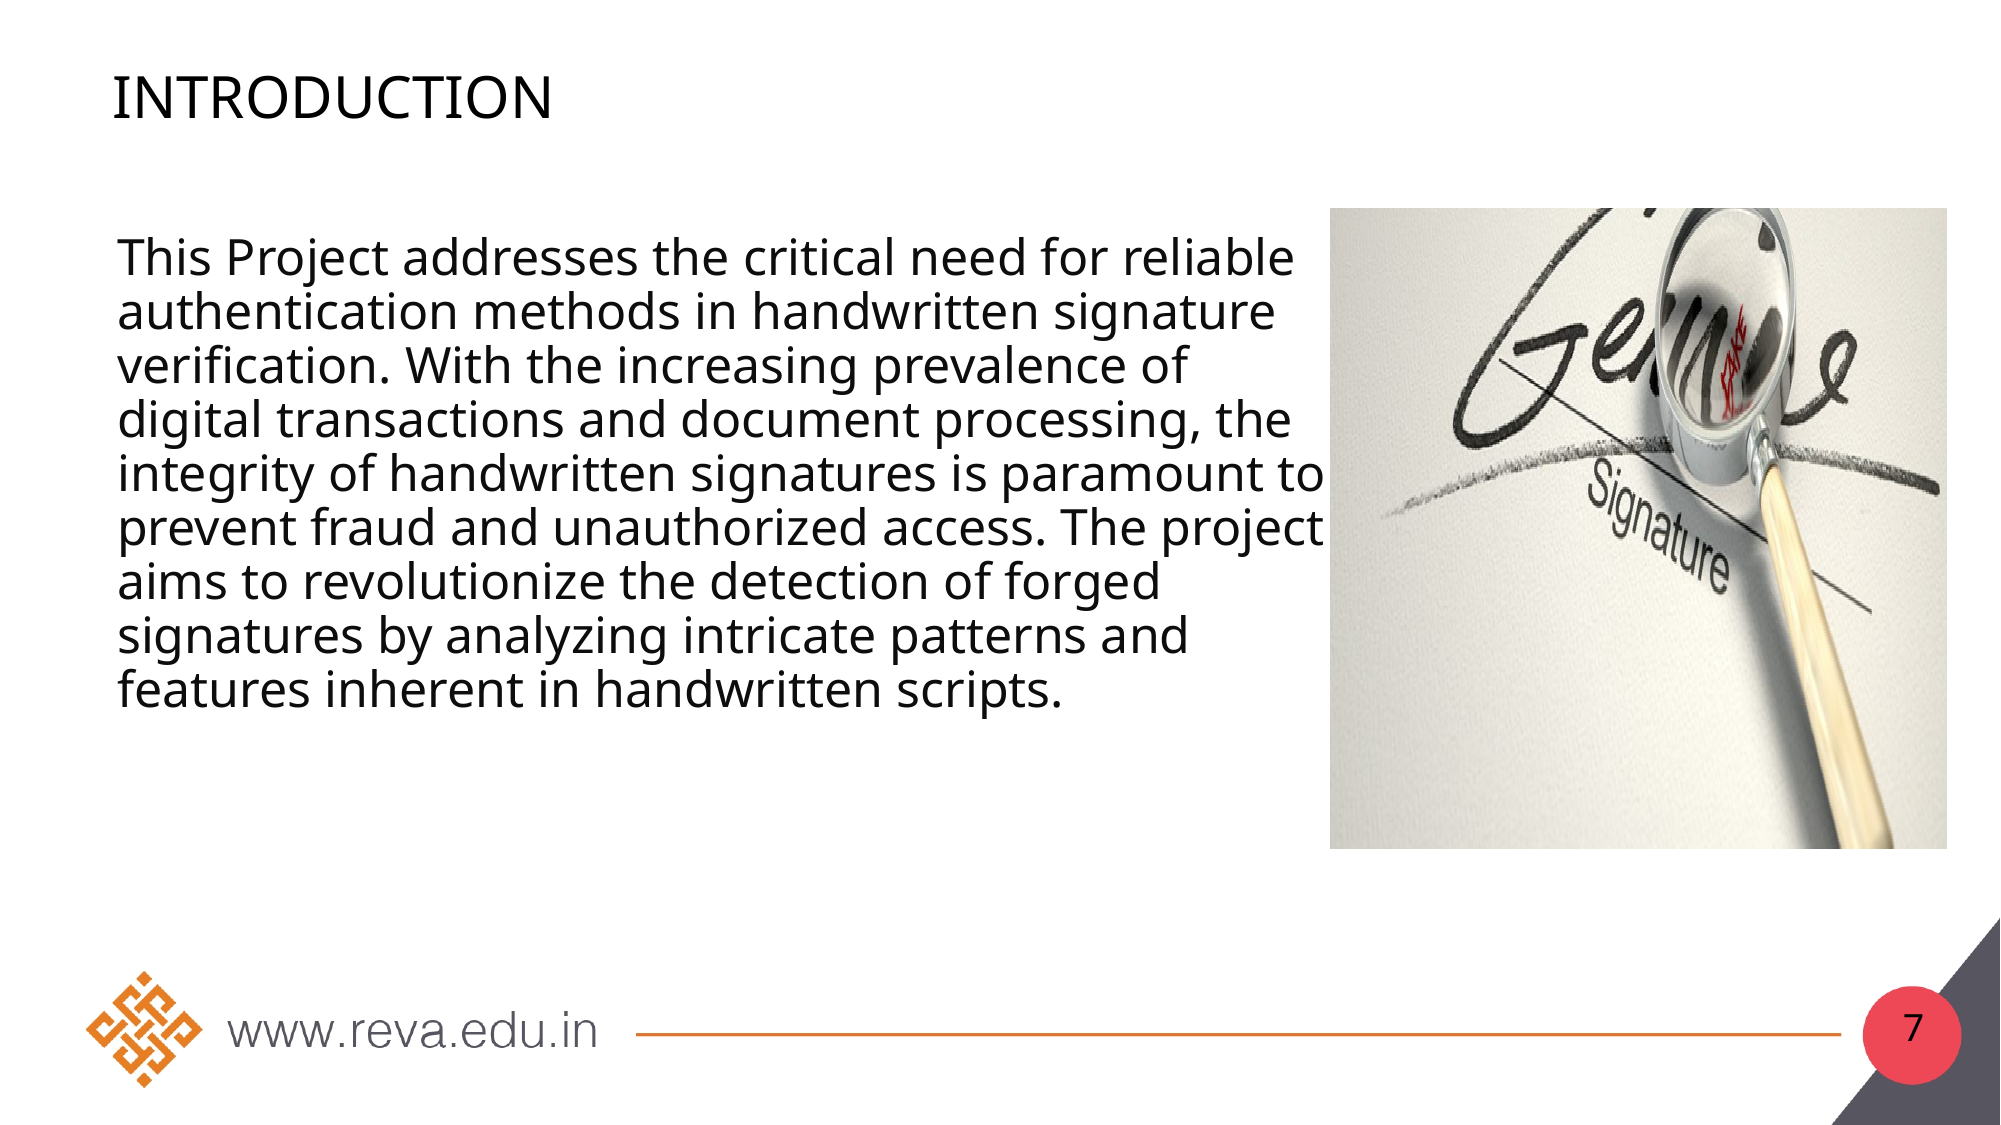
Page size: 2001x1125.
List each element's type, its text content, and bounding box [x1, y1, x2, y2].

picture [0, 0, 2000, 1125]
list This Project addresses the critical need for reliable authentication methods in handwritten signature verification. With the increasing prevalence of digital transactions and document processing, the integrity of handwritten signatures is paramount to prevent fraud and unauthorized access. The project aims to revolutionize the detection of forged signatures by analyzing intricate patterns and features inherent in handwritten scripts. [102, 224, 1352, 1000]
slide_number 7 [1864, 999, 1963, 1060]
title Introduction [97, 61, 1117, 134]
